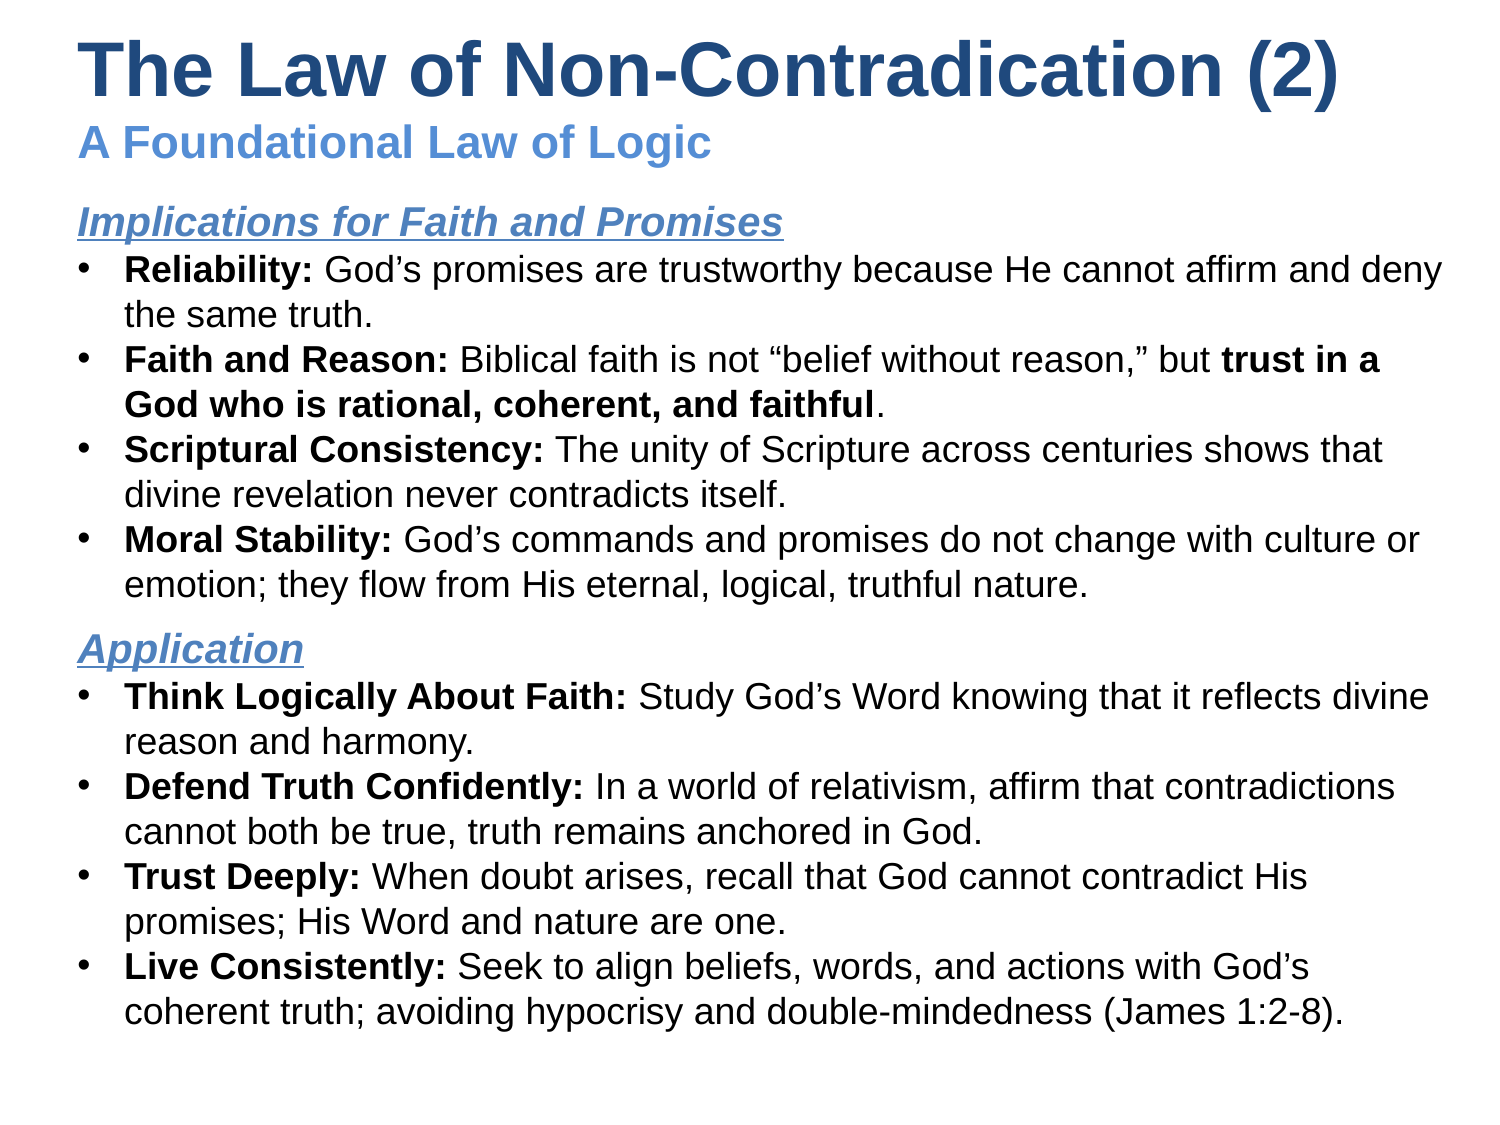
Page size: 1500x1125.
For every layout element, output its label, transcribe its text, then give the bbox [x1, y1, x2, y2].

text_box Application Think Logically About Faith: Study God’s Word knowing that it reflects divine reason and harmony. Defend Truth Confidently: In a world of relativism, affirm that contradictions cannot both be true, truth remains anchored in God. Trust Deeply: When doubt arises, recall that God cannot contradict His promises; His Word and nature are one. Live Consistently: Seek to align beliefs, words, and actions with God’s coherent truth; avoiding hypocrisy and double-mindedness (James 1:2-8). [62, 614, 1463, 1040]
text_box Implications for Faith and Promises Reliability: God’s promises are trustworthy because He cannot affirm and deny the same truth. Faith and Reason: Biblical faith is not “belief without reason,” but trust in a God who is rational, coherent, and faithful. Scriptural Consistency: The unity of Scripture across centuries shows that divine revelation never contradicts itself. Moral Stability: God’s commands and promises do not change with culture or emotion; they flow from His eternal, logical, truthful nature. [62, 187, 1463, 613]
text_box The Law of Non-Contradication (2) A Foundational Law of Logic [62, 0, 1438, 187]
